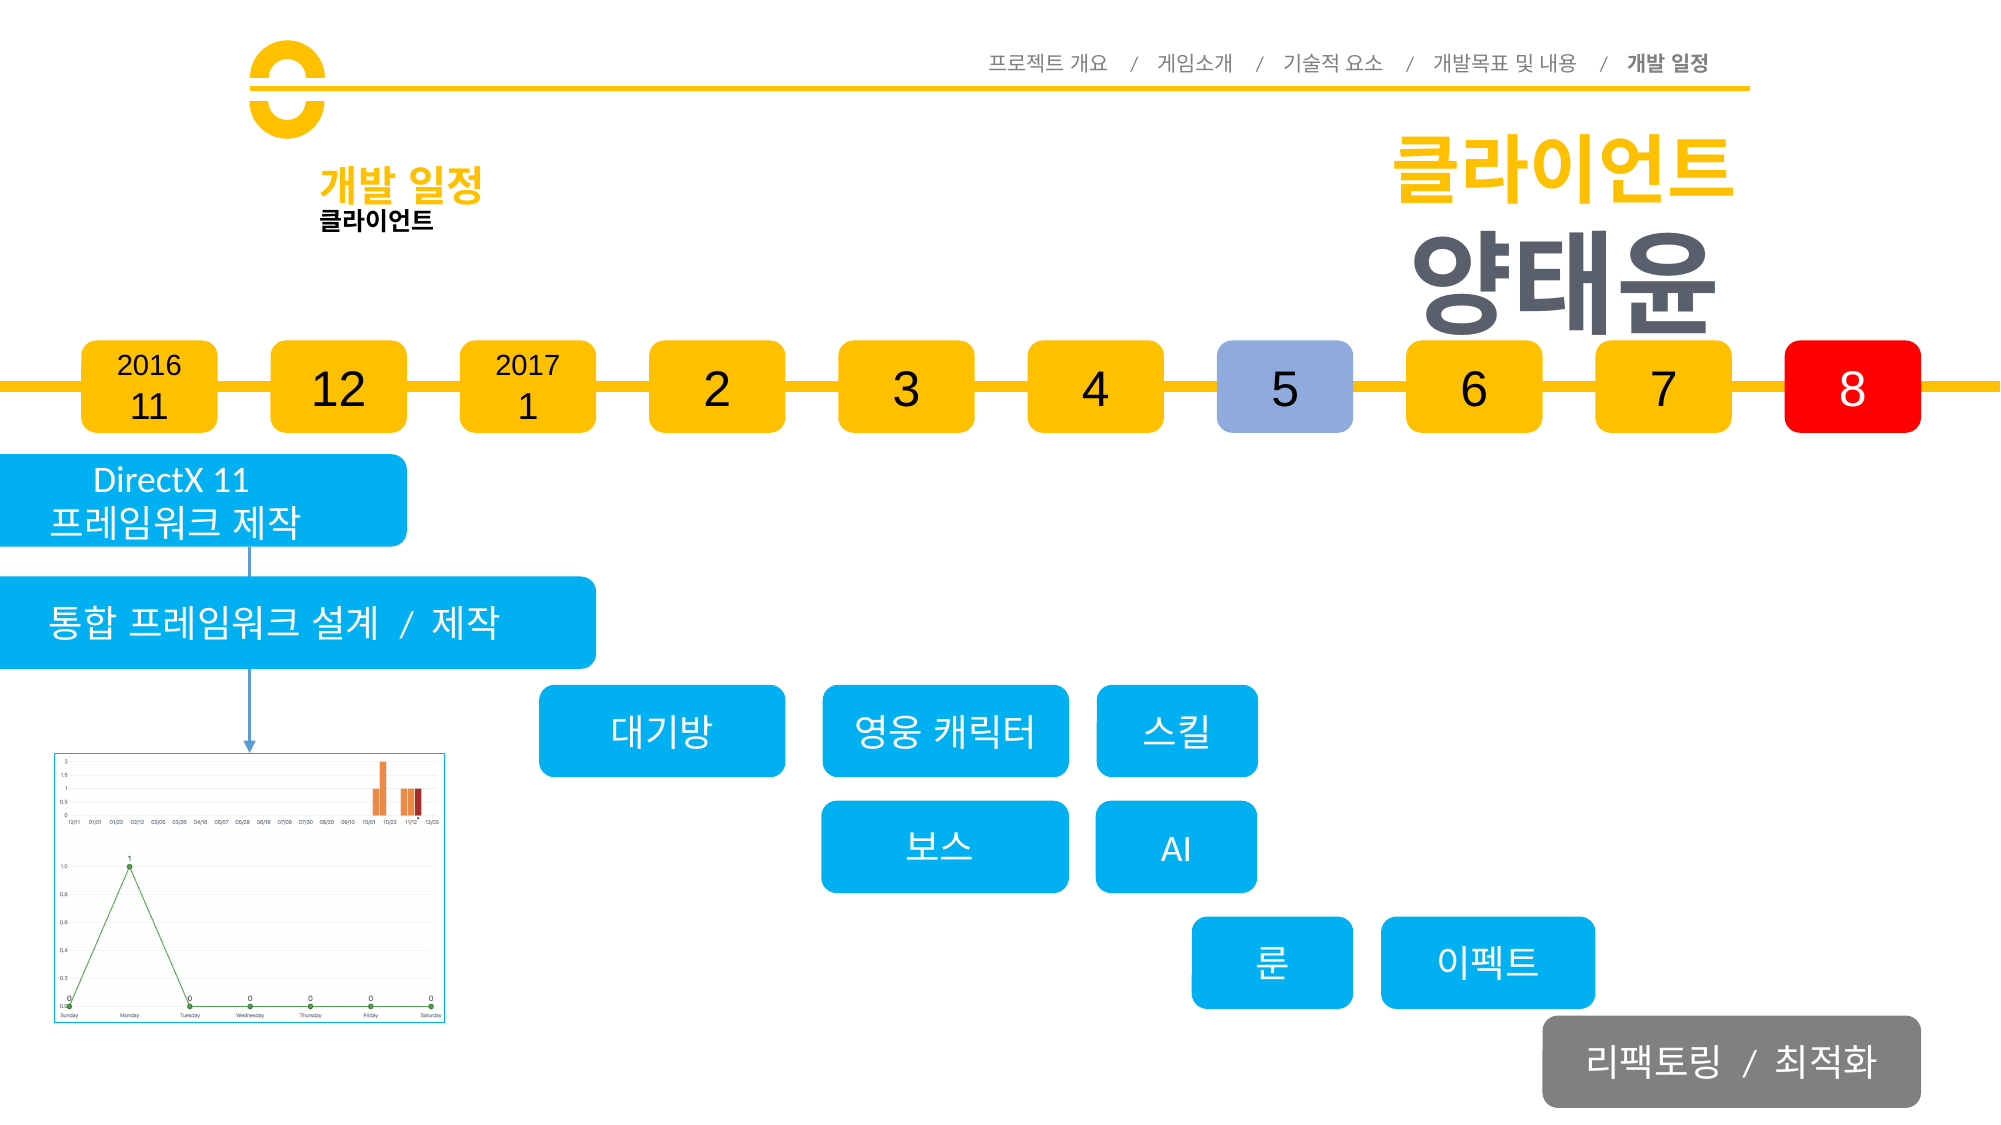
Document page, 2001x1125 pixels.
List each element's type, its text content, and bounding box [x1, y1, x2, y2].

text_box 룬 [1190, 915, 1355, 1010]
text_box [248, 39, 326, 79]
title 개발 일정 [304, 166, 882, 210]
text_box 보스 [820, 799, 1070, 895]
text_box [0, 340, 2000, 433]
text_box 클라이언트 [304, 197, 733, 243]
picture [56, 755, 443, 1021]
text_box 스킬 [1095, 683, 1260, 779]
text_box 통합 프레임워크 설계 / 제작 [0, 575, 249, 670]
text_box 프로젝트 개요 / 게임소개 / 기술적 요소 / 개발목표 및 내용 / 개발 일정 [945, 42, 1724, 83]
text_box DirectX 11 프레임워크 제작 [0, 453, 408, 548]
text_box AI [1094, 799, 1259, 895]
text_box 리팩토링 / 최적화 [1541, 1014, 1923, 1109]
text_box 대기방 [538, 683, 787, 779]
text_box 이펙트 [1380, 915, 1597, 1010]
text_box 클라이언트 양태윤 [1376, 115, 1752, 340]
text_box 통합 프레임워크 설계 / 제작 [250, 575, 598, 670]
text_box 영웅 캐릭터 [821, 683, 1071, 779]
text_box [248, 100, 326, 140]
